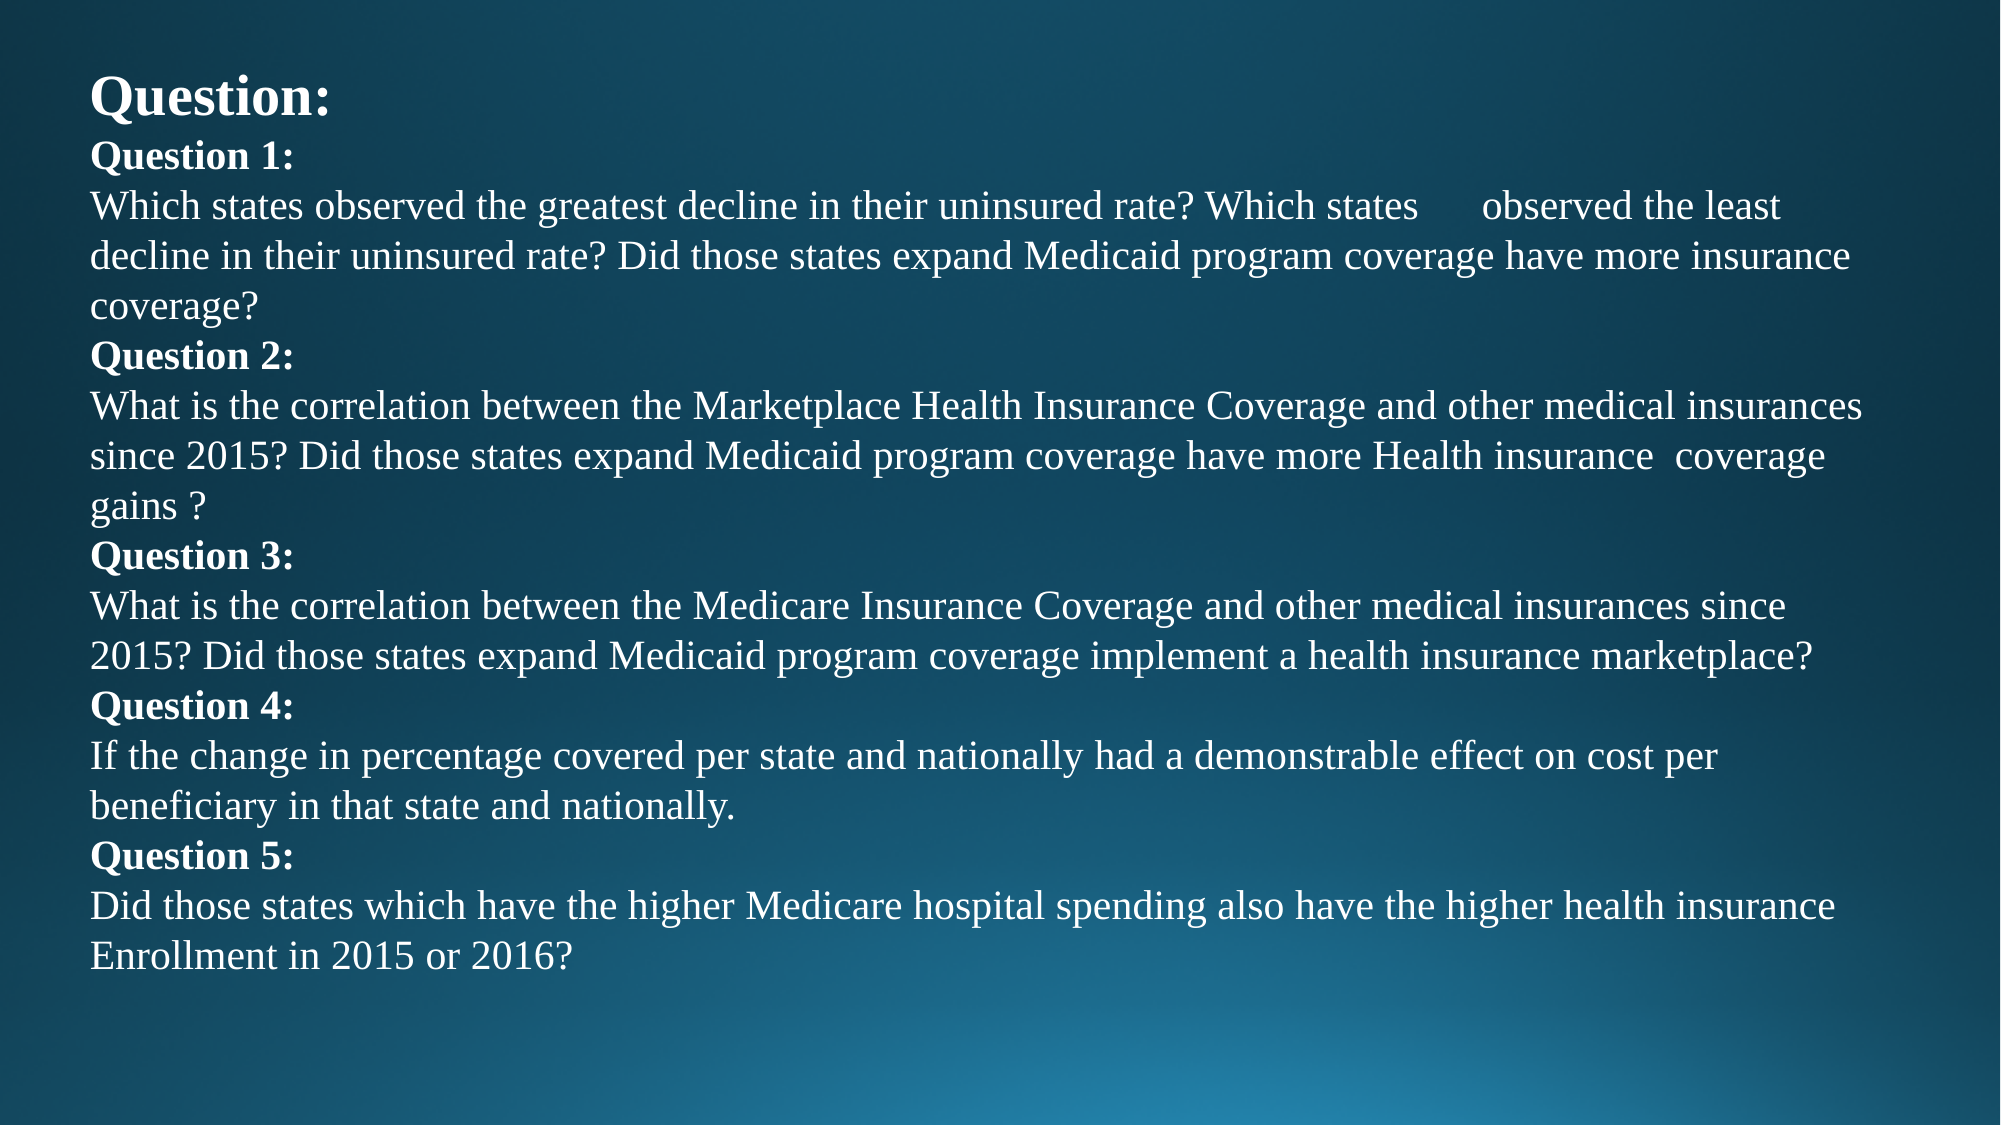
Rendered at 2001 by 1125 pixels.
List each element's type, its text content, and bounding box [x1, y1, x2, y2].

text_box Question: Question 1: Which states observed the greatest decline in their uninsured rate? Which states observed the least decline in their uninsured rate? Did those states expand Medicaid program coverage have more insurance coverage? Question 2: What is the correlation between the Marketplace Health Insurance Coverage and other medical insurances since 2015? Did those states expand Medicaid program coverage have more Health insurance coverage gains ? Question 3: What is the correlation between the Medicare Insurance Coverage and other medical insurances since 2015? Did those states expand Medicaid program coverage implement a health insurance marketplace? Question 4: If the change in percentage covered per state and nationally had a demonstrable effect on cost per beneficiary in that state and nationally. Question 5: Did those states which have the higher Medicare hospital spending also have the higher health insurance Enrollment in 2015 or 2016? [74, 50, 1888, 1125]
picture [0, 0, 2001, 1125]
